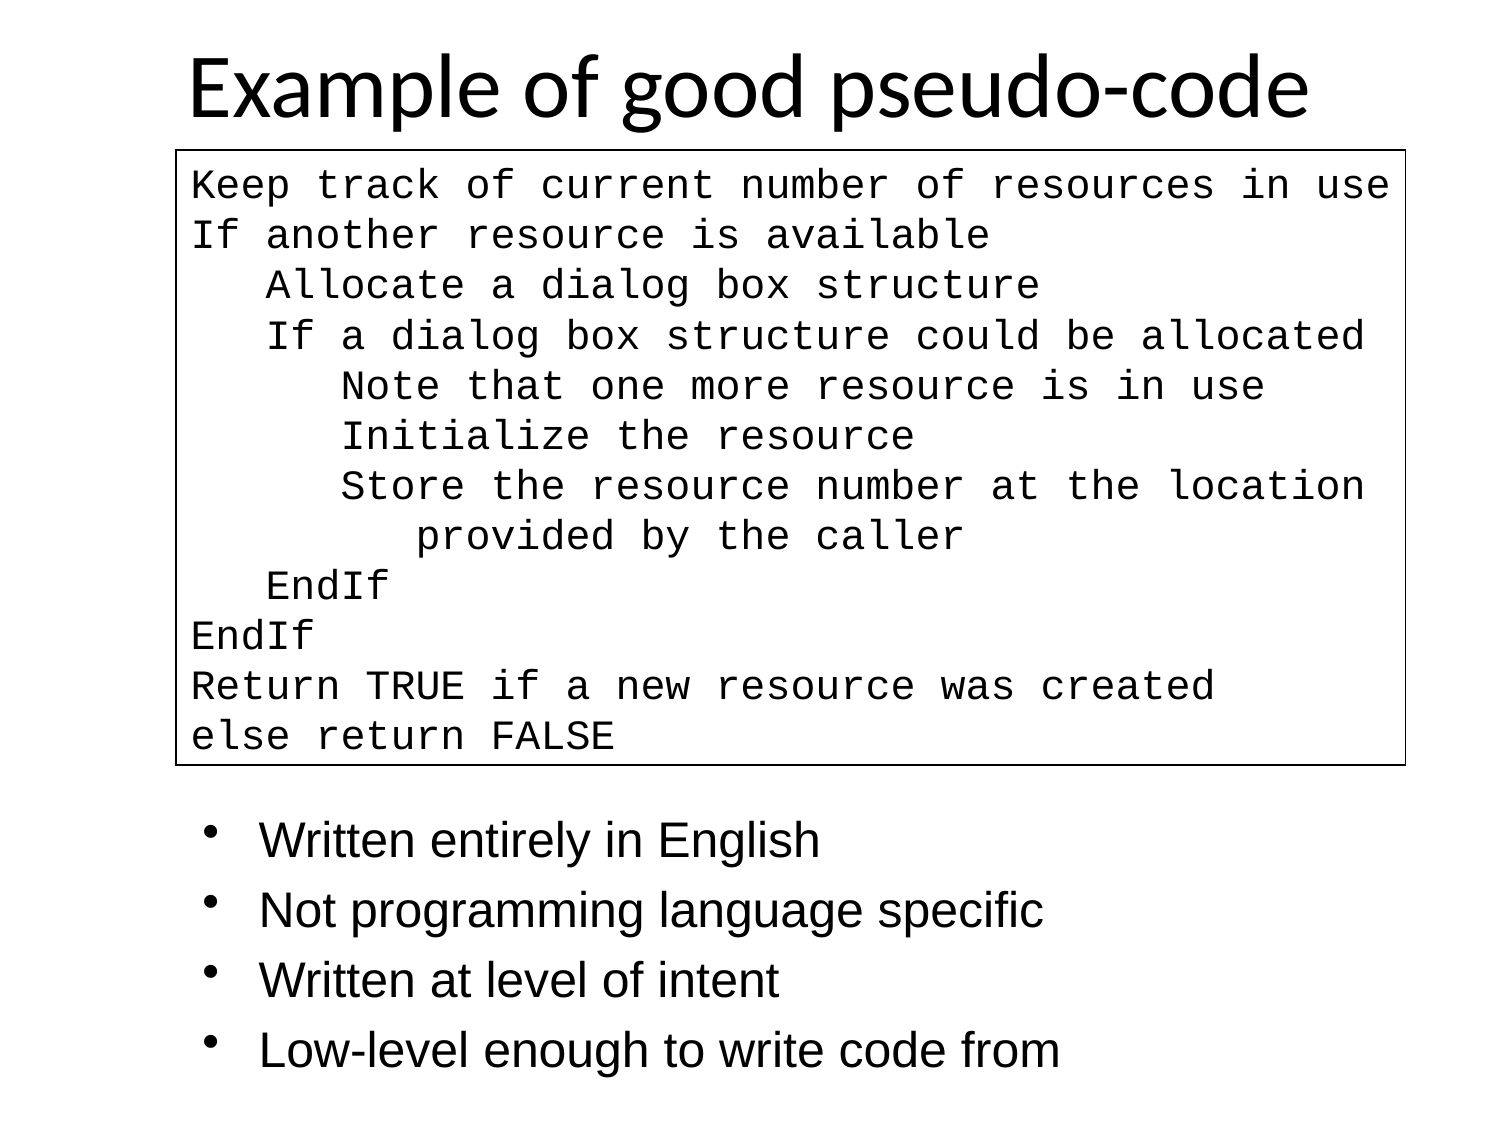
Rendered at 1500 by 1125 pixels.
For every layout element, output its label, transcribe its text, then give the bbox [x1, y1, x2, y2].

text_box Keep track of current number of resources in use If another resource is available Allocate a dialog box structure If a dialog box structure could be allocated Note that one more resource is in use Initialize the resource Store the resource number at the location provided by the caller EndIf EndIf Return TRUE if a new resource was created else return FALSE [175, 149, 1406, 765]
title Example of good pseudo-code [112, 0, 1388, 175]
text_box Written entirely in English Not programming language specific Written at level of intent Low-level enough to write code from [187, 799, 1500, 1125]
